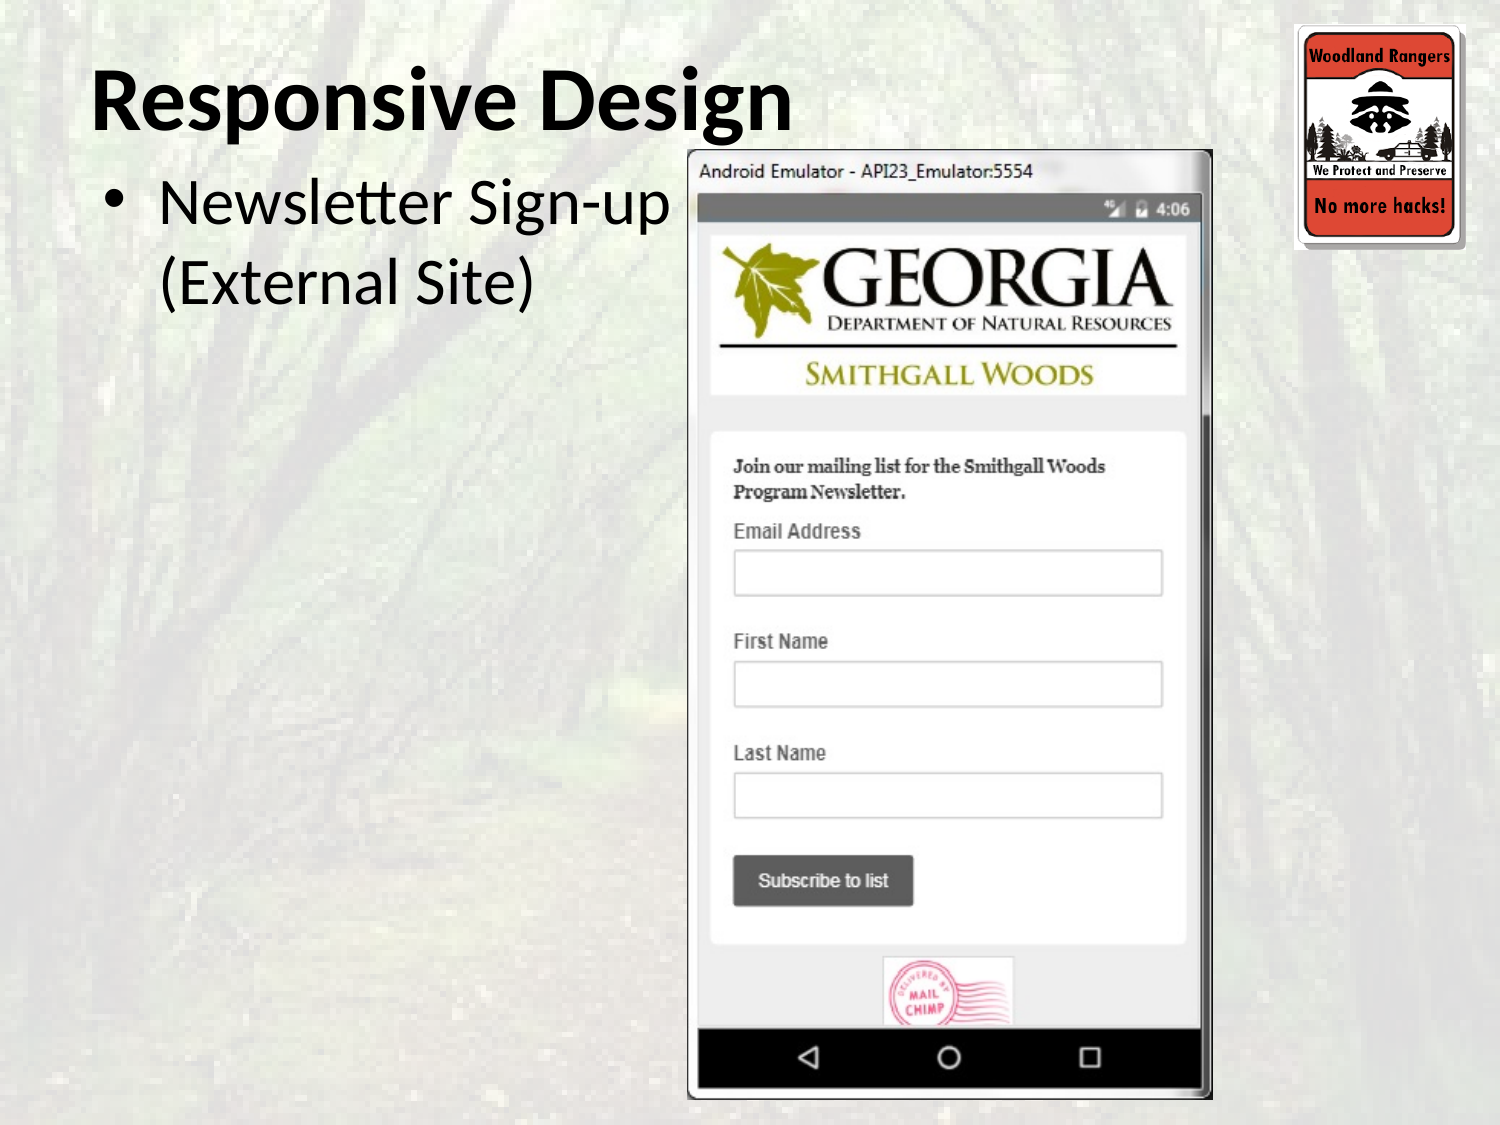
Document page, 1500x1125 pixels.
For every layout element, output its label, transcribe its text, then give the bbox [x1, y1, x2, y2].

picture [1294, 24, 1466, 250]
title Responsive Design [75, 12, 1350, 175]
list Newsletter Sign-up (External Site) [87, 149, 685, 925]
picture [686, 149, 1213, 1101]
